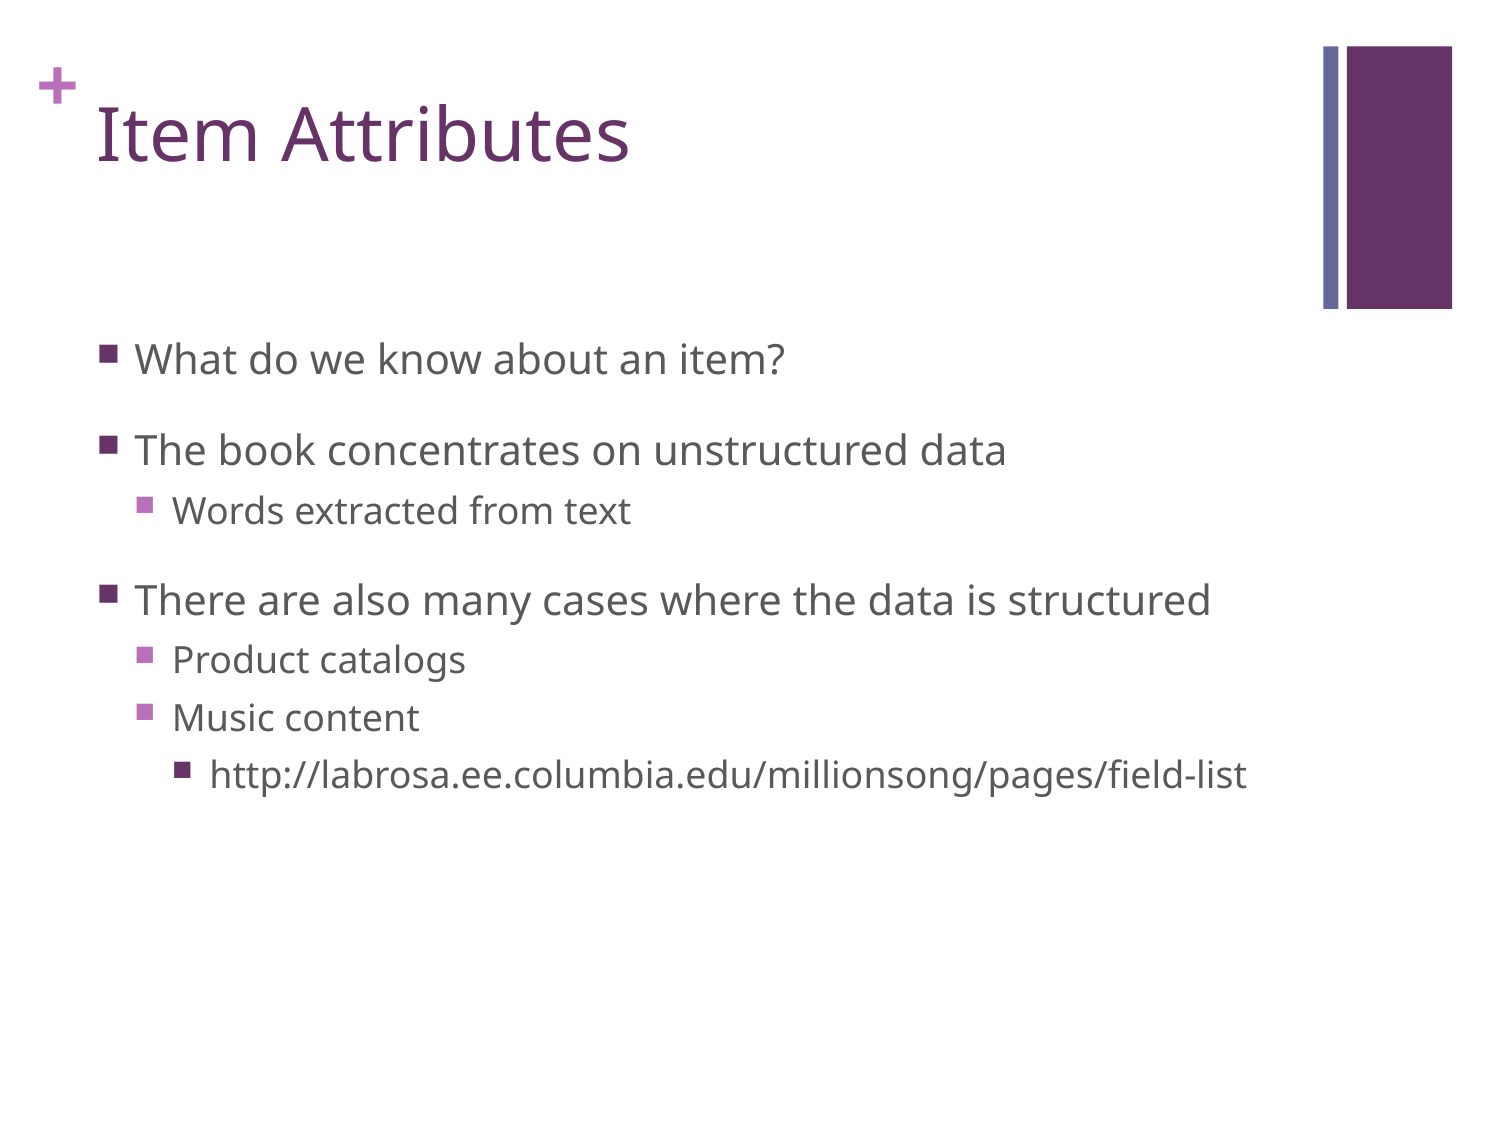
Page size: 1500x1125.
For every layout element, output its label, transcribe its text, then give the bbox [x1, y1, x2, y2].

title Item Attributes [81, 79, 1322, 263]
list What do we know about an item? The book concentrates on unstructured data Words extracted from text There are also many cases where the data is structured Product catalogs Music content http://labrosa.ee.columbia.edu/millionsong/pages/field-list [81, 324, 1322, 1005]
